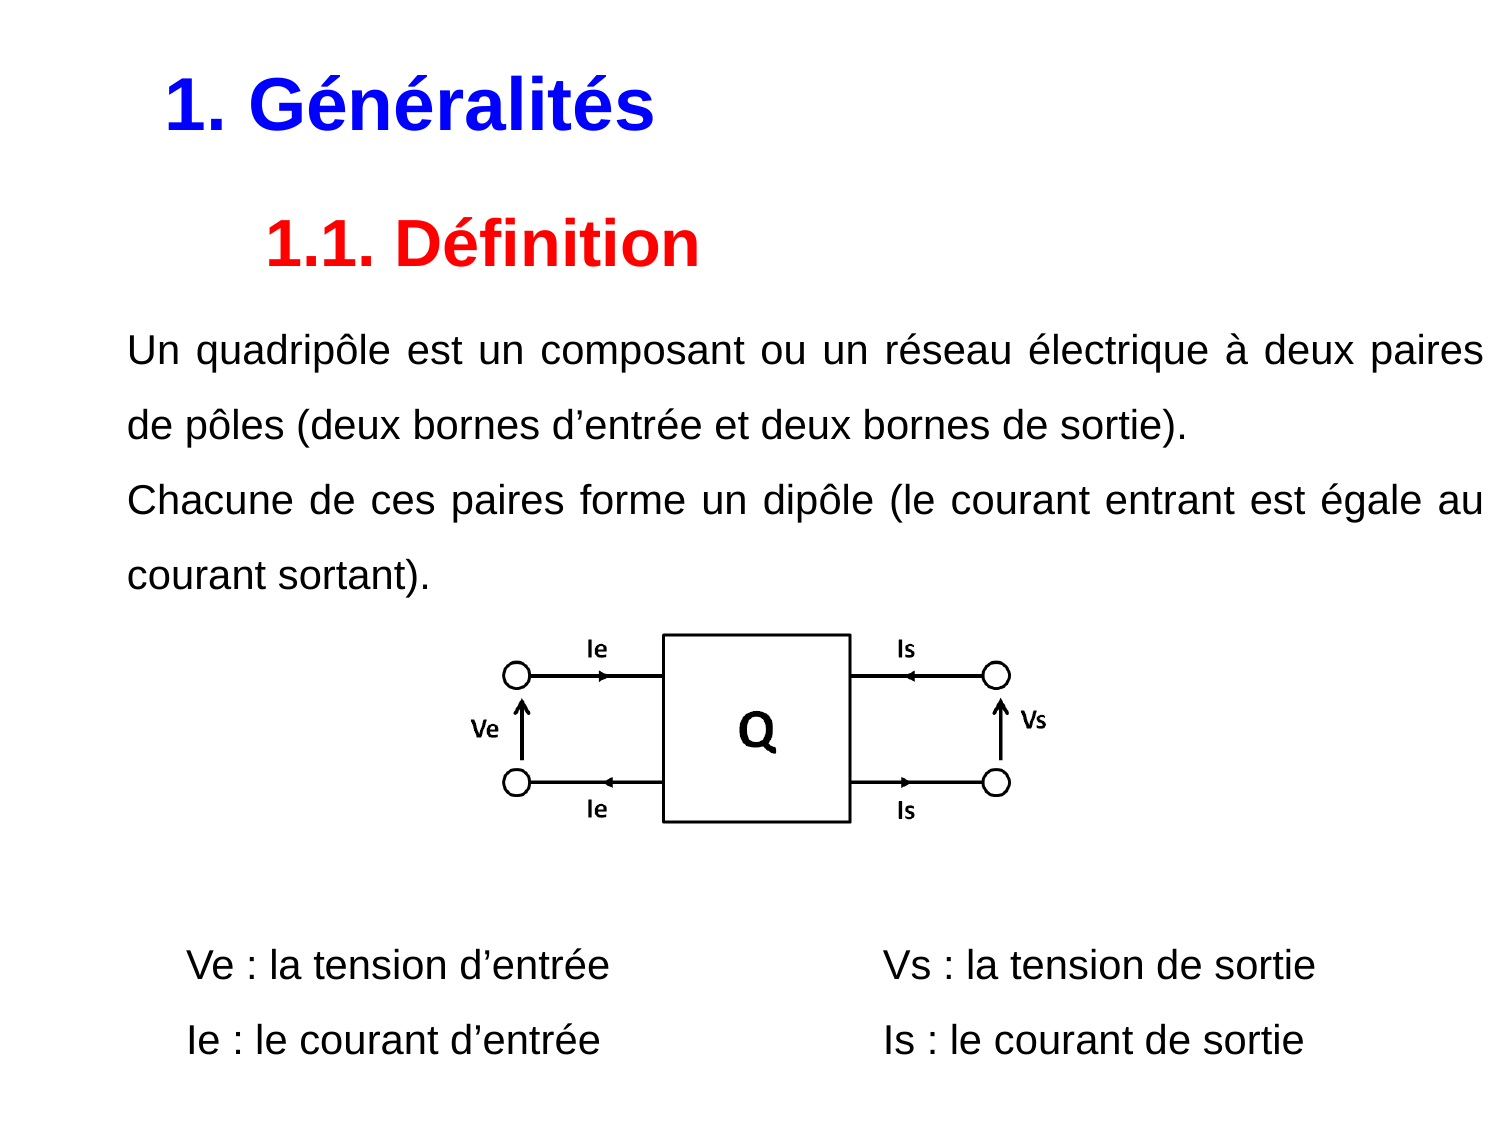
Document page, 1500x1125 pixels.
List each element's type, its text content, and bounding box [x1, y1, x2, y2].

text_box Vs : la tension de sortie Is : le courant de sortie [868, 905, 1365, 1070]
text_box 1. Généralités [0, 5, 1500, 151]
text_box 1.1. Définition [98, 147, 1500, 293]
text_box Un quadripôle est un composant ou un réseau électrique à deux paires de pôles (deux bornes d’entrée et deux bornes de sortie). Chacune de ces paires forme un dipôle (le courant entrant est égale au courant sortant). [112, 293, 1500, 606]
text_box Ve : la tension d’entrée Ie : le courant d’entrée [171, 905, 668, 1070]
picture [452, 621, 1081, 833]
